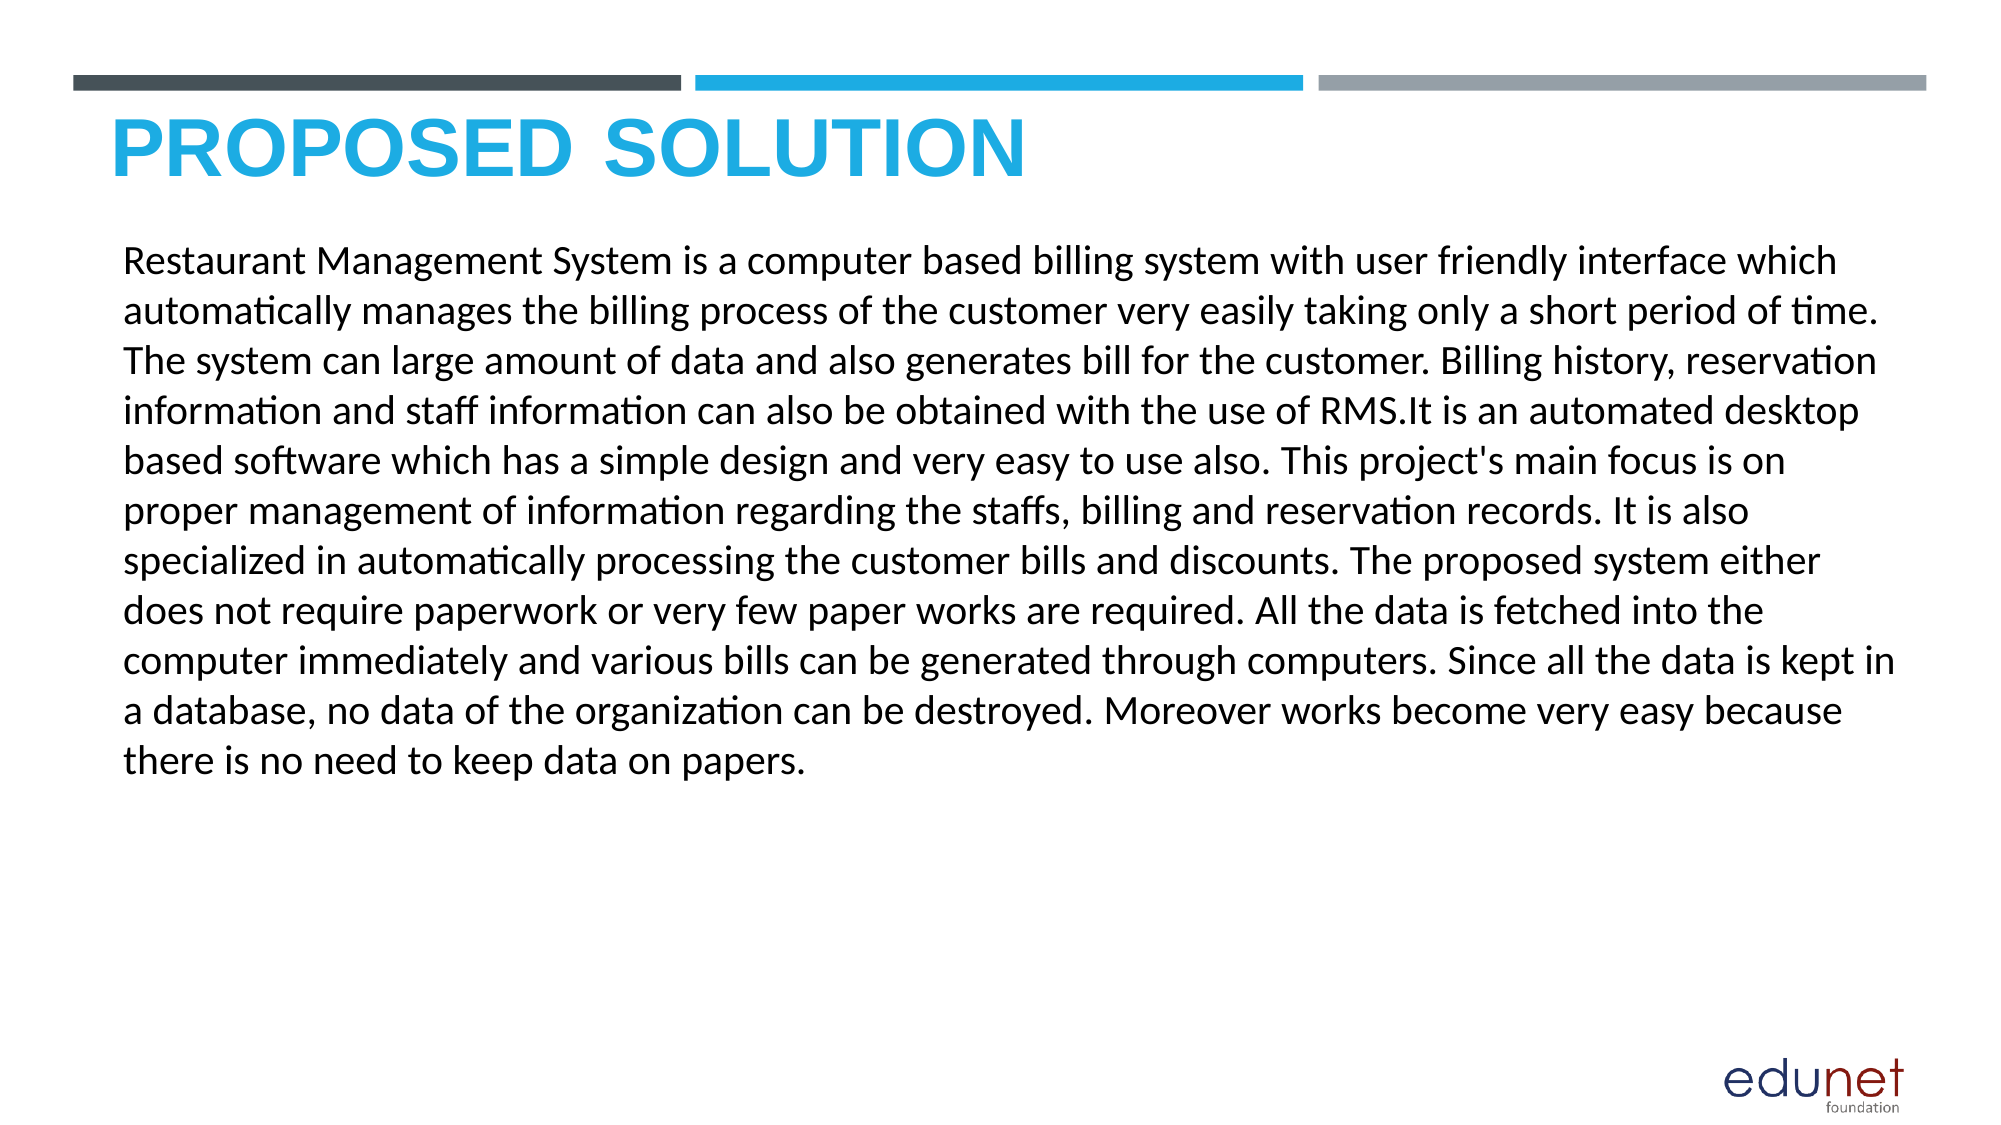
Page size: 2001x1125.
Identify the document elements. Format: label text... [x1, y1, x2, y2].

picture [1724, 1057, 1904, 1113]
title PROPOSED SOLUTION [108, 91, 1034, 224]
text_box Restaurant Management System is a computer based billing system with user friendly interface which automatically manages the billing process of the customer very easily taking only a short period of time. The system can large amount of data and also generates bill for the customer. Billing history, reservation information and staff information can also be obtained with the use of RMS.It is an automated desktop based software which has a simple design and very easy to use also. This project's main focus is on proper management of information regarding the staffs, billing and reservation records. It is also specialized in automatically processing the customer bills and discounts. The proposed system either does not require paperwork or very few paper works are required. All the data is fetched into the computer immediately and various bills can be generated through computers. Since all the data is kept in a database, no data of the organization can be destroyed. Moreover works become very easy because there is no need to keep data on papers. [108, 224, 1913, 790]
